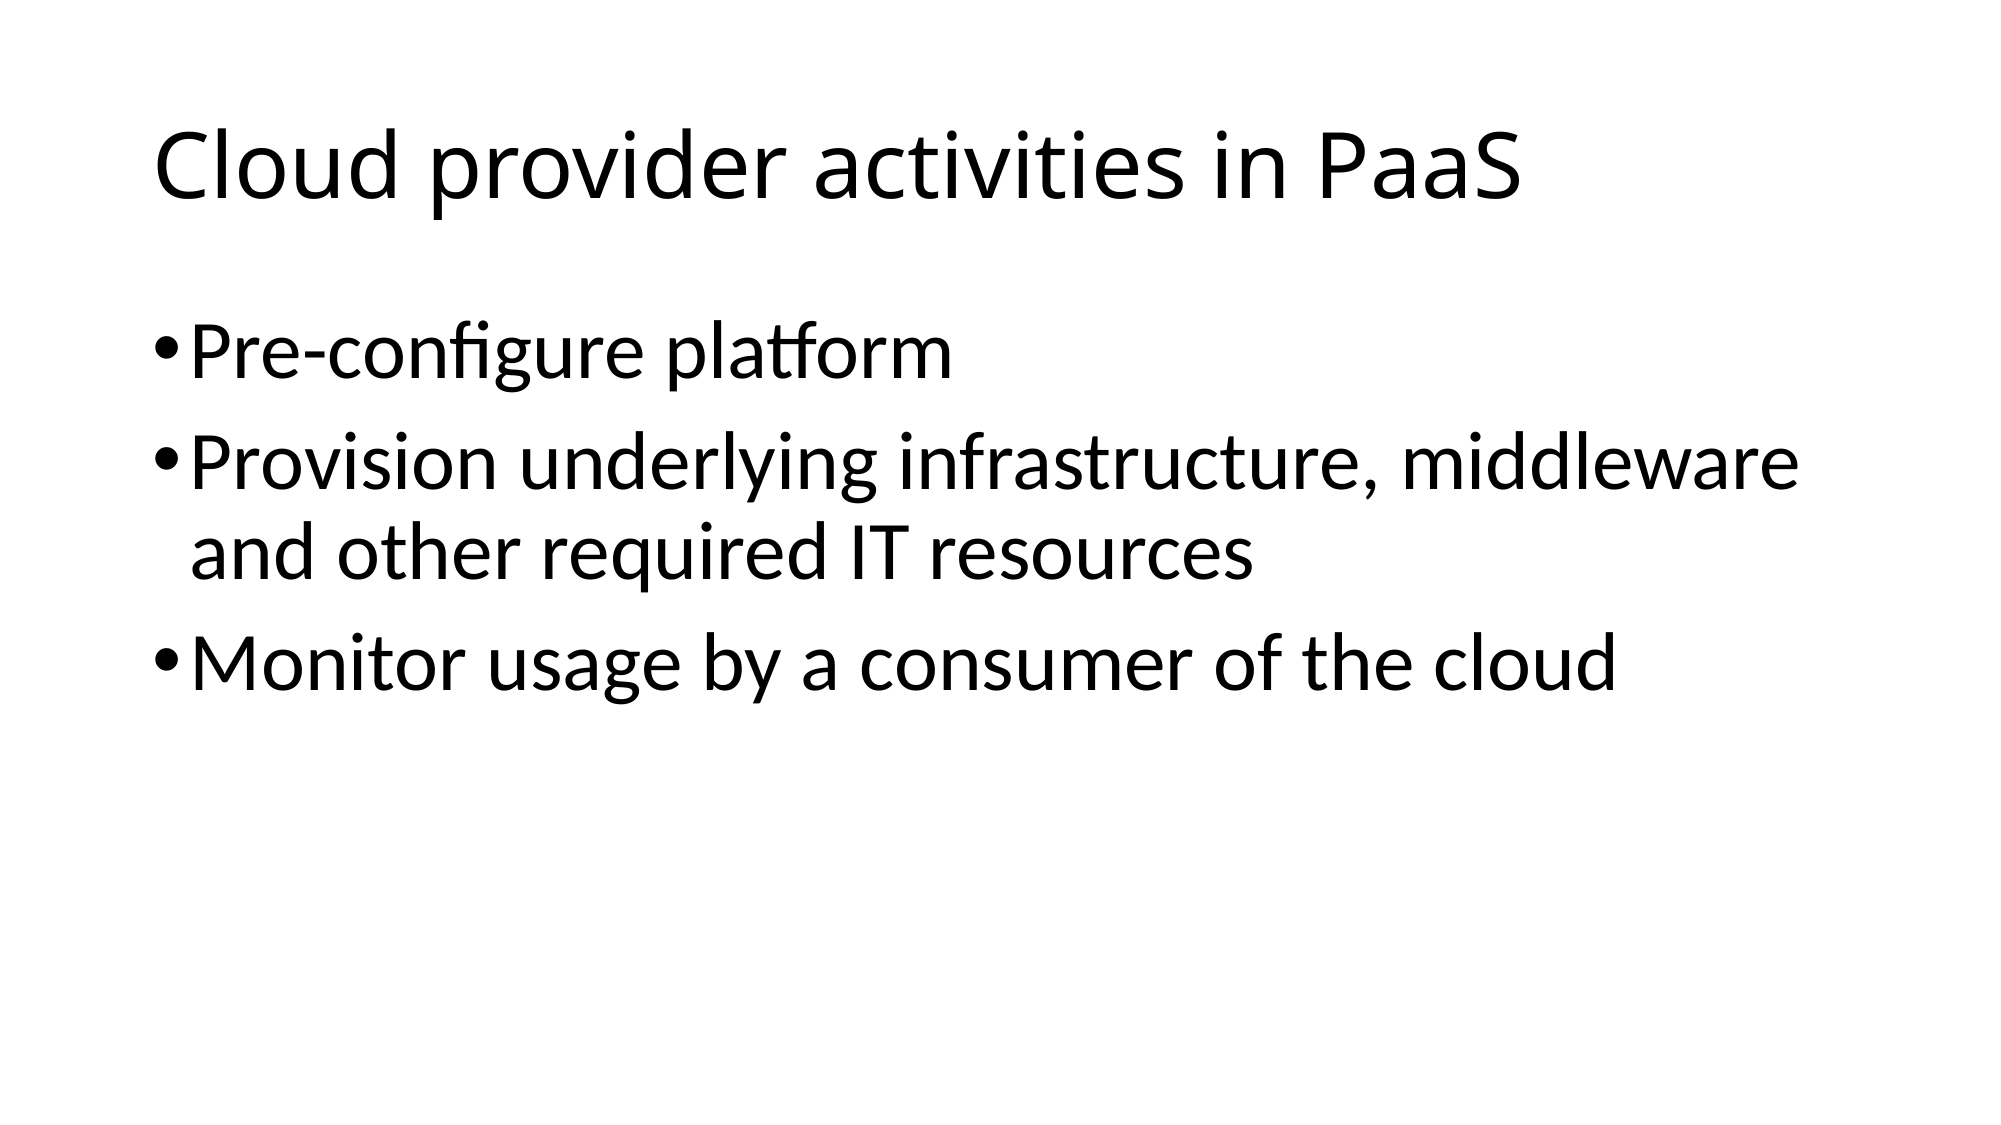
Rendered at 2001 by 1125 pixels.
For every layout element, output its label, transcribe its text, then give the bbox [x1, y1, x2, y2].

list Pre-configure platform Provision underlying infrastructure, middleware and other required IT resources Monitor usage by a consumer of the cloud [137, 299, 1863, 1014]
title Cloud provider activities in PaaS [137, 59, 1863, 278]
